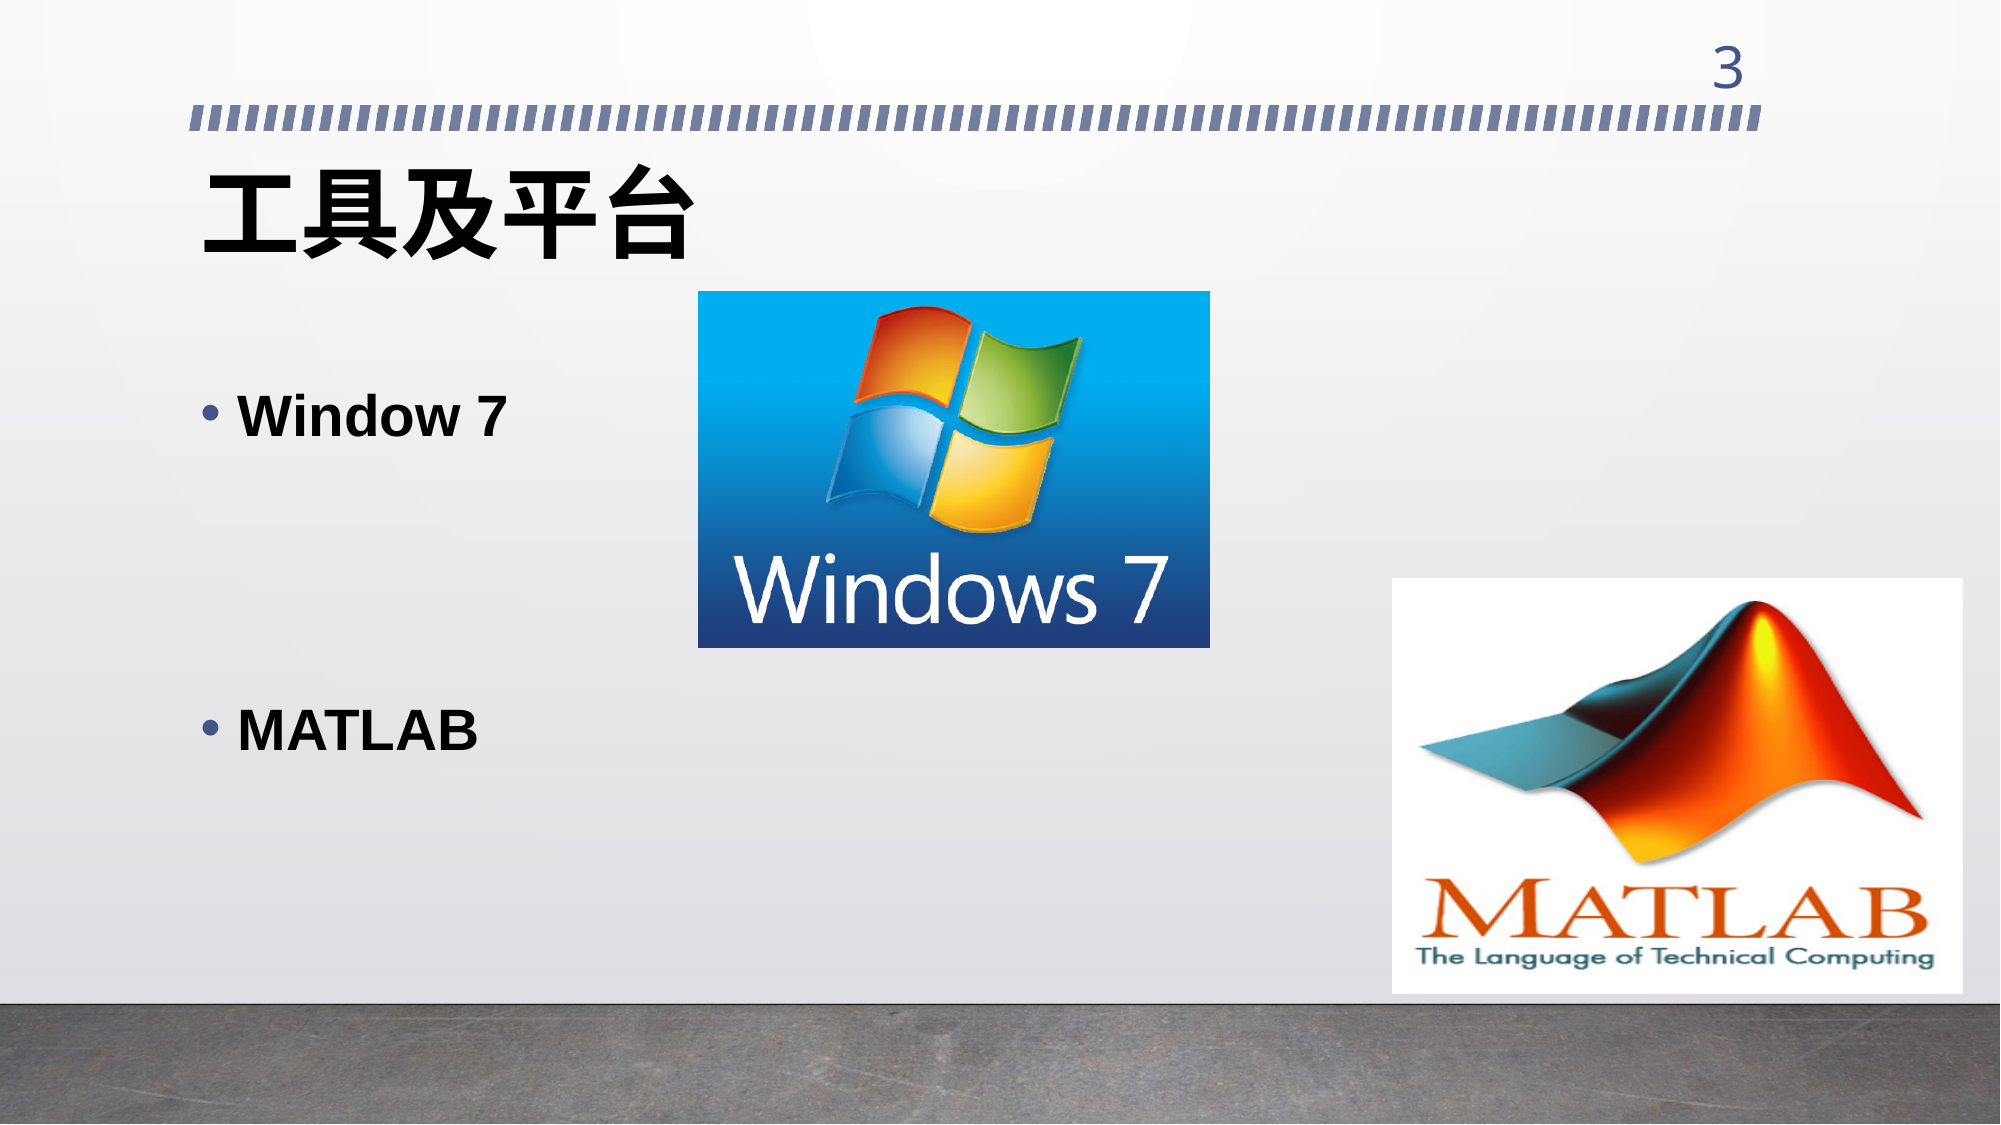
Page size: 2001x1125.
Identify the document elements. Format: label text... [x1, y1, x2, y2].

list Window 7 MATLAB [185, 356, 1761, 897]
slide_number 3 [1626, 22, 1760, 106]
title 工具及平台 [185, 156, 1761, 329]
picture [959, 332, 1082, 435]
picture [855, 307, 972, 408]
picture [698, 406, 1211, 648]
picture [1391, 577, 1963, 995]
picture [0, 1004, 2000, 1124]
